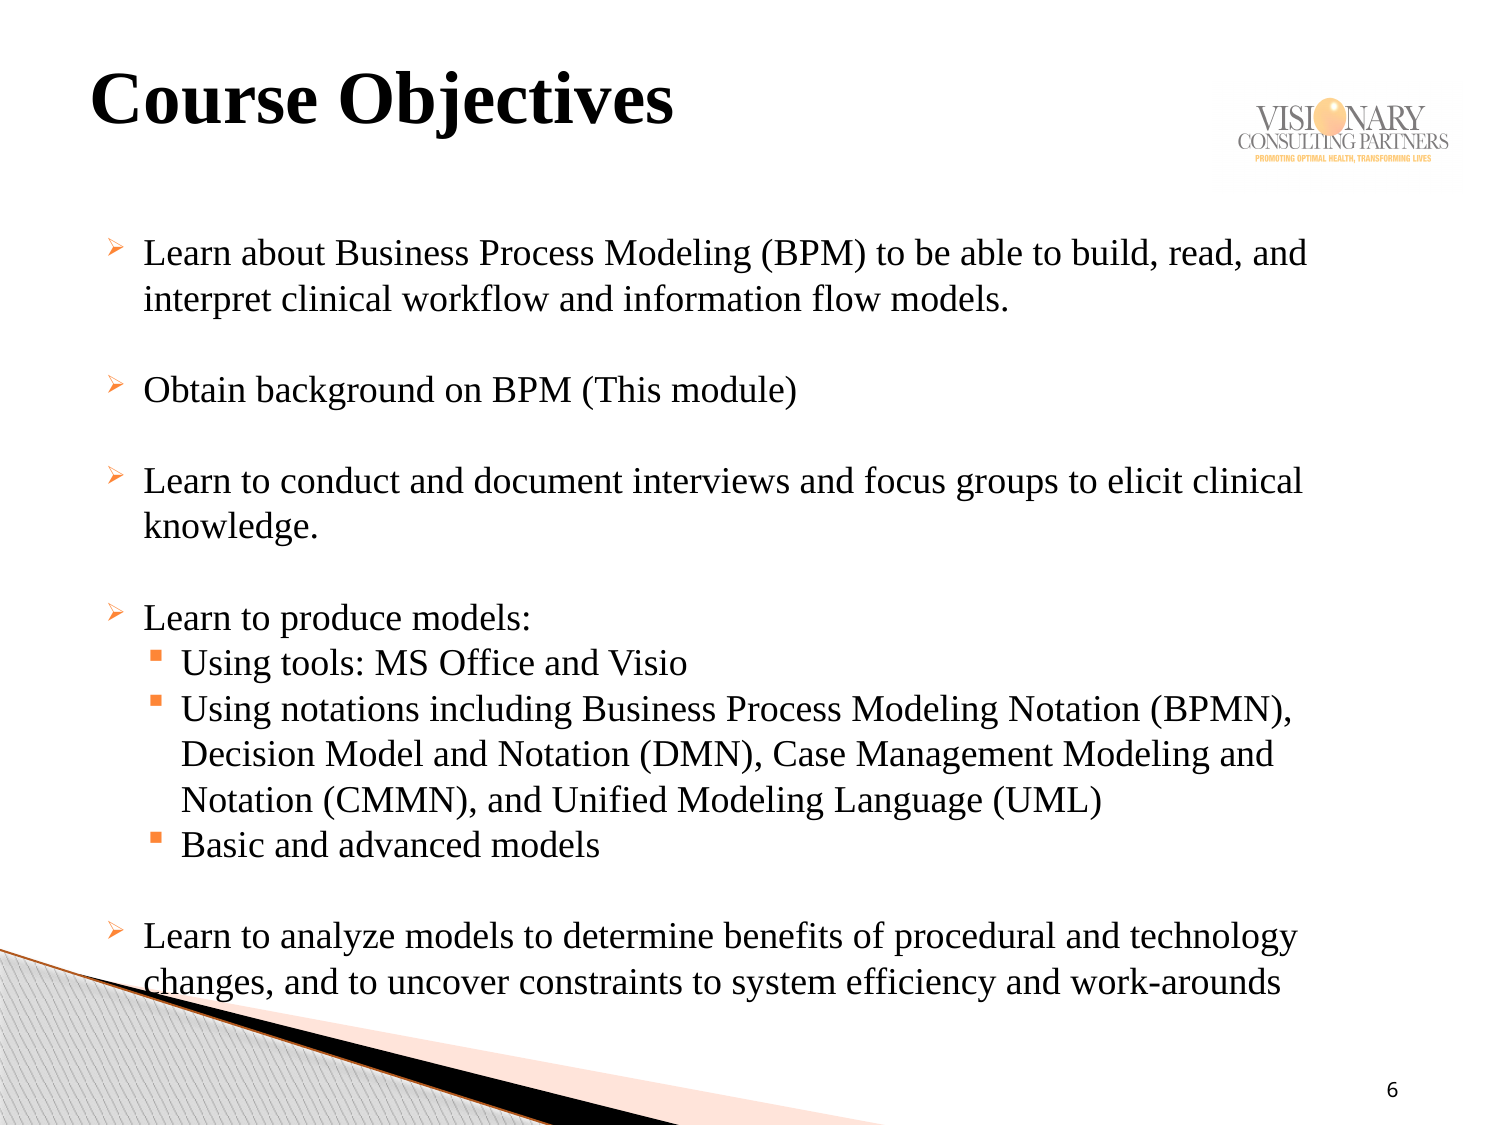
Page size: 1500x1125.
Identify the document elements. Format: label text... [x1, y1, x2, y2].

list Learn about Business Process Modeling (BPM) to be able to build, read, and interpret clinical workflow and information flow models. Obtain background on BPM (This module) Learn to conduct and document interviews and focus groups to elicit clinical knowledge. Learn to produce models: Using tools: MS Office and Visio Using notations including Business Process Modeling Notation (BPMN), Decision Model and Notation (DMN), Case Management Modeling and Notation (CMMN), and Unified Modeling Language (UML) Basic and advanced models Learn to analyze models to determine benefits of procedural and technology changes, and to uncover constraints to system efficiency and work-arounds [75, 174, 1425, 1013]
slide_number 26 [1212, 81, 1463, 194]
slide_number 6 [1362, 1076, 1423, 1113]
title Course Objectives [75, 0, 1175, 188]
